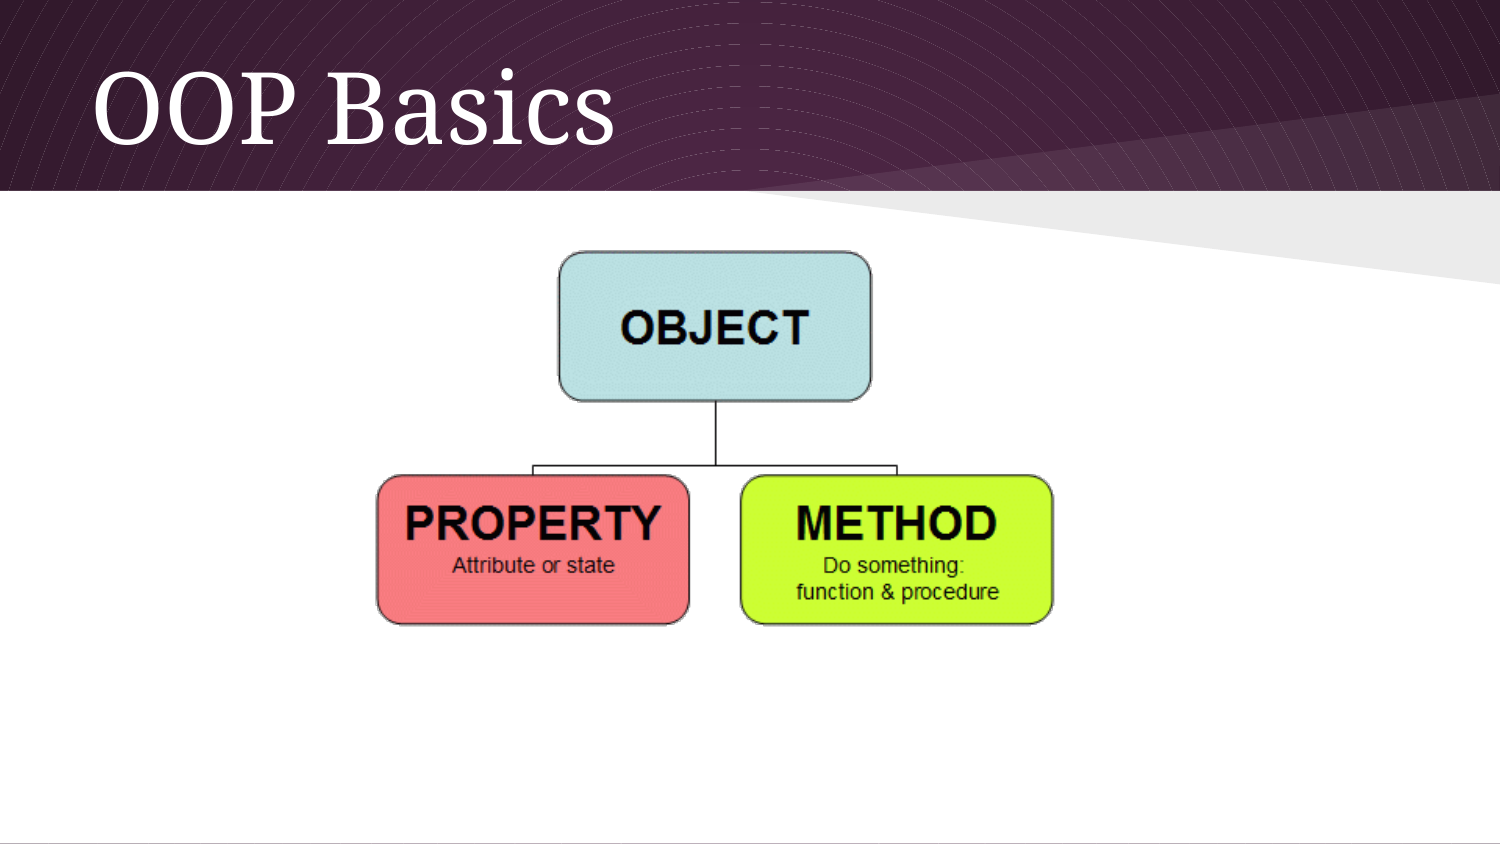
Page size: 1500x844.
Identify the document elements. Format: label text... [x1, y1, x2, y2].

title OOP Basics [75, 33, 1425, 175]
picture [372, 242, 1060, 631]
